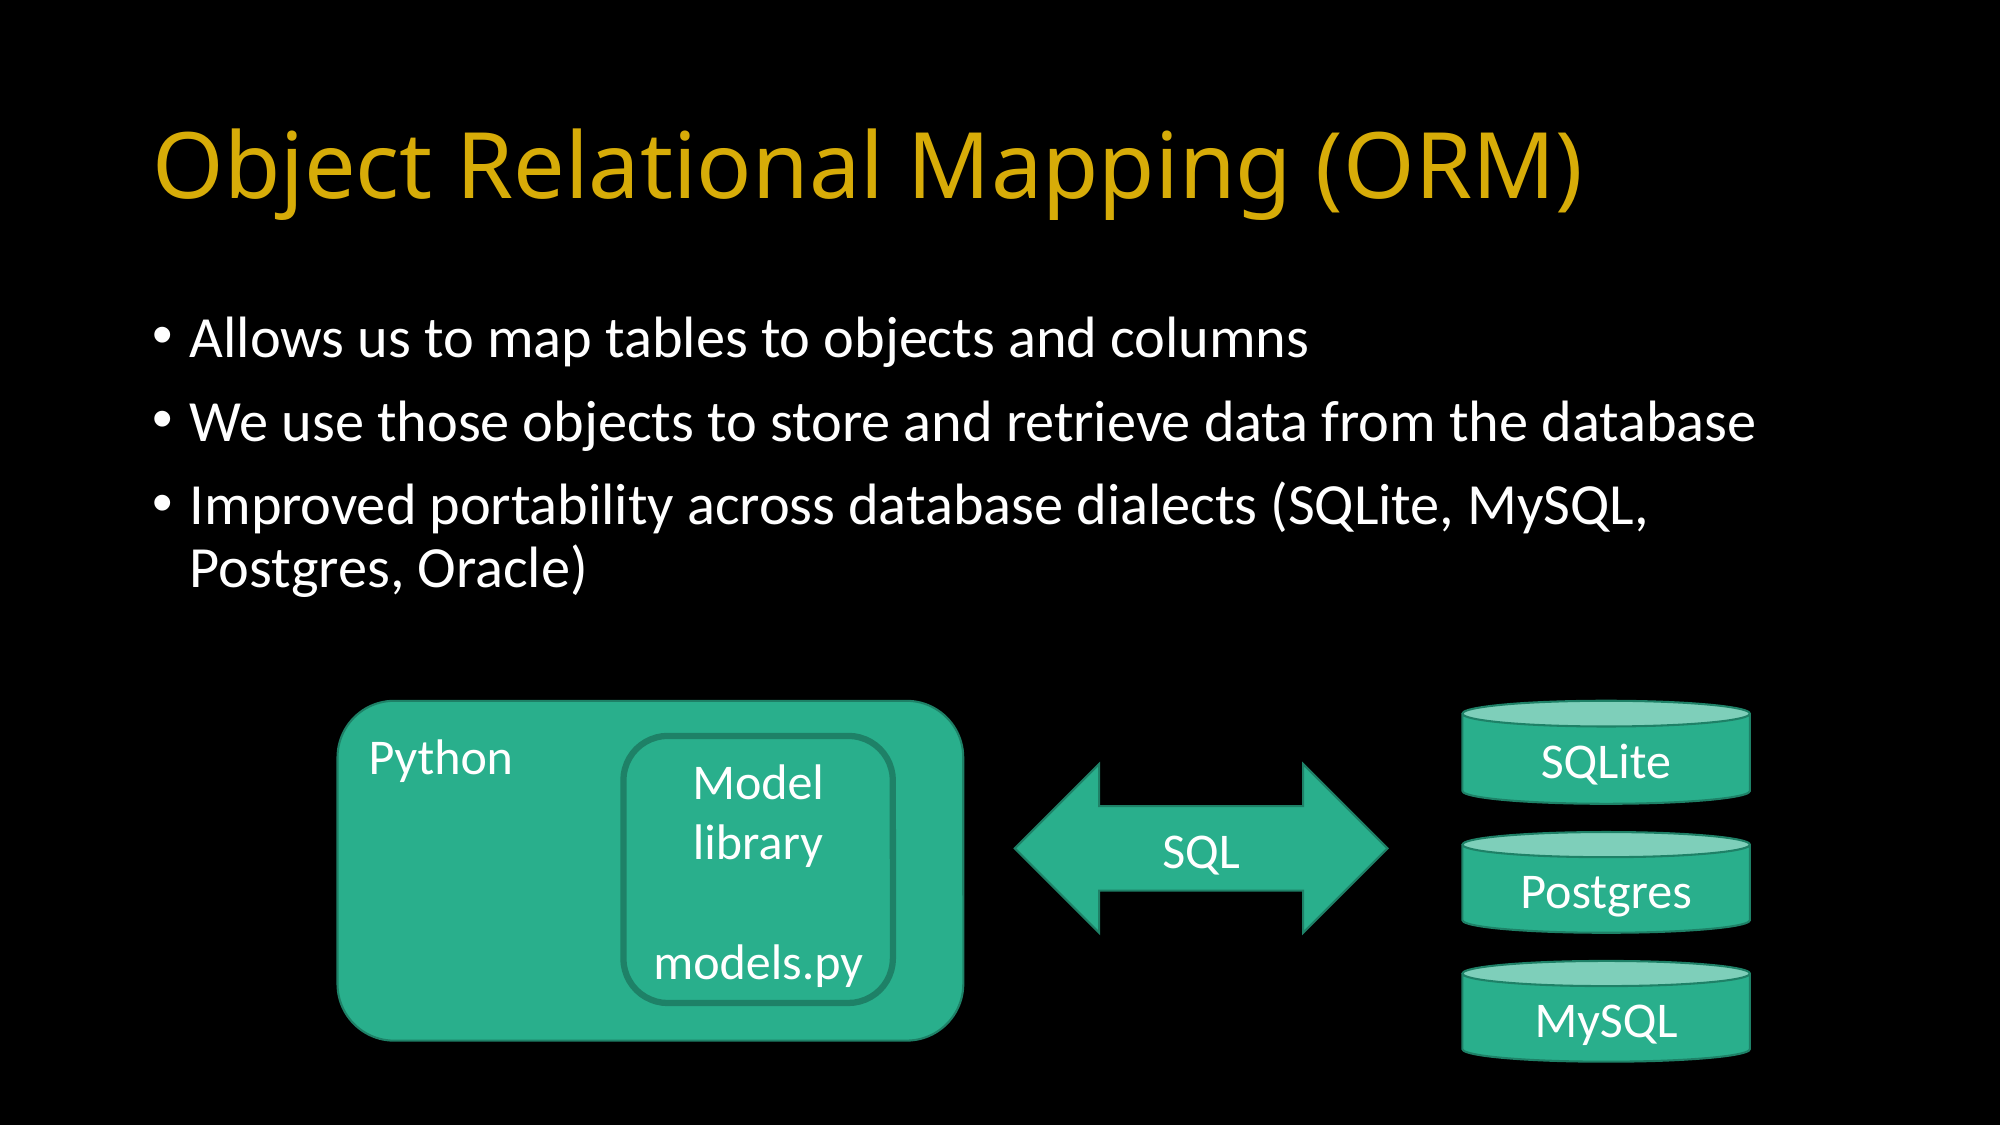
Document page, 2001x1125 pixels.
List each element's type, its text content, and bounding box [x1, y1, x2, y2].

list Allows us to map tables to objects and columns We use those objects to store and retrieve data from the database Improved portability across database dialects (SQLite, MySQL, Postgres, Oracle) [137, 299, 1863, 624]
text_box SQLite [1461, 699, 1751, 805]
text_box Model library models.py [622, 734, 894, 1005]
text_box MySQL [1461, 959, 1751, 1063]
text_box SQL [1013, 761, 1389, 936]
text_box Python [336, 699, 965, 1042]
text_box Postgres [1461, 830, 1751, 934]
title Object Relational Mapping (ORM) [137, 59, 1863, 278]
